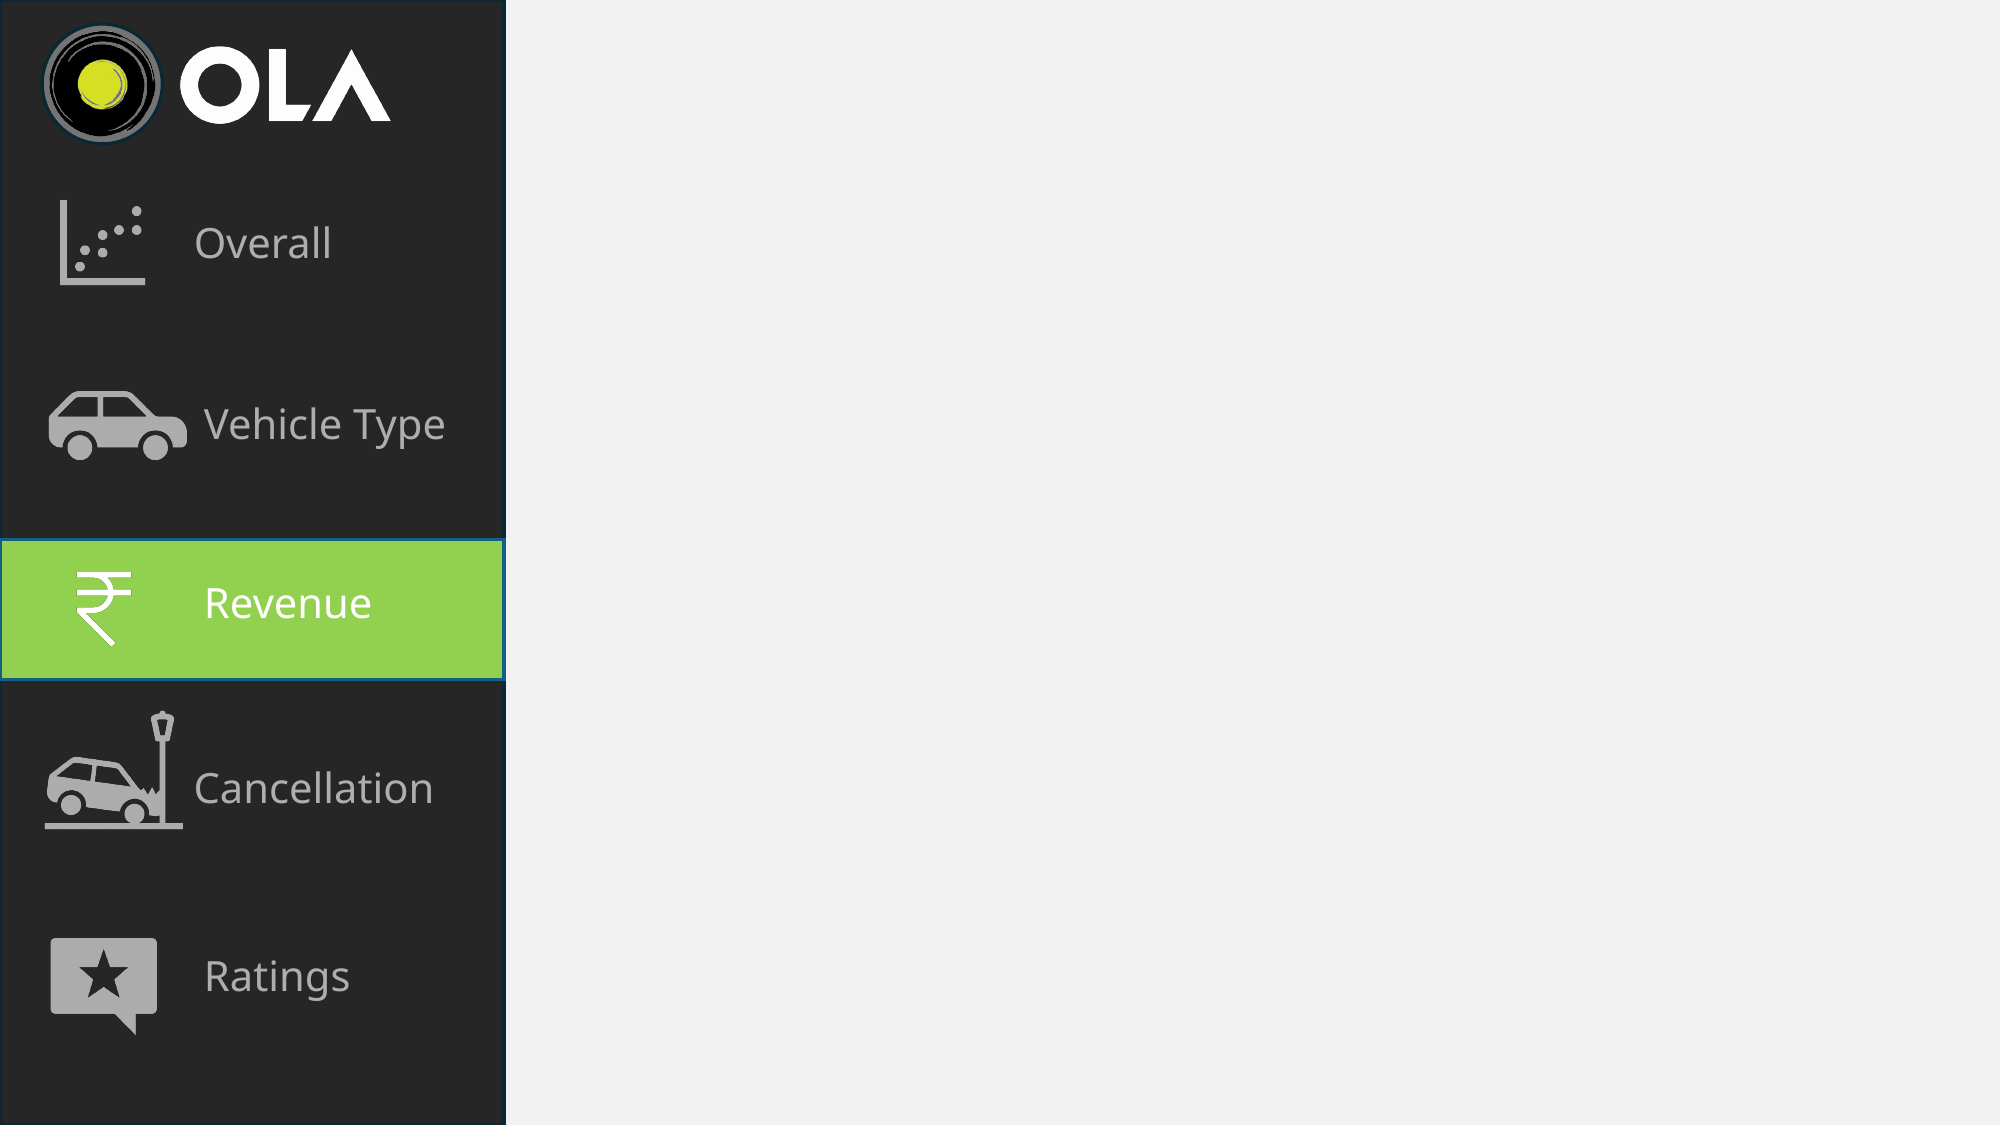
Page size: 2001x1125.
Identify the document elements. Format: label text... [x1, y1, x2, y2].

text_box Cancellation [193, 754, 477, 820]
picture [41, 350, 193, 501]
text_box Revenue [188, 569, 402, 635]
picture [0, 0, 391, 303]
text_box [0, 0, 504, 539]
picture [38, 694, 190, 845]
text_box Ratings [188, 942, 488, 1008]
text_box [0, 539, 504, 680]
picture [56, 562, 151, 657]
text_box [0, 680, 504, 1125]
text_box Overall [178, 209, 392, 275]
picture [28, 911, 179, 1063]
text_box Vehicle Type [196, 390, 505, 456]
